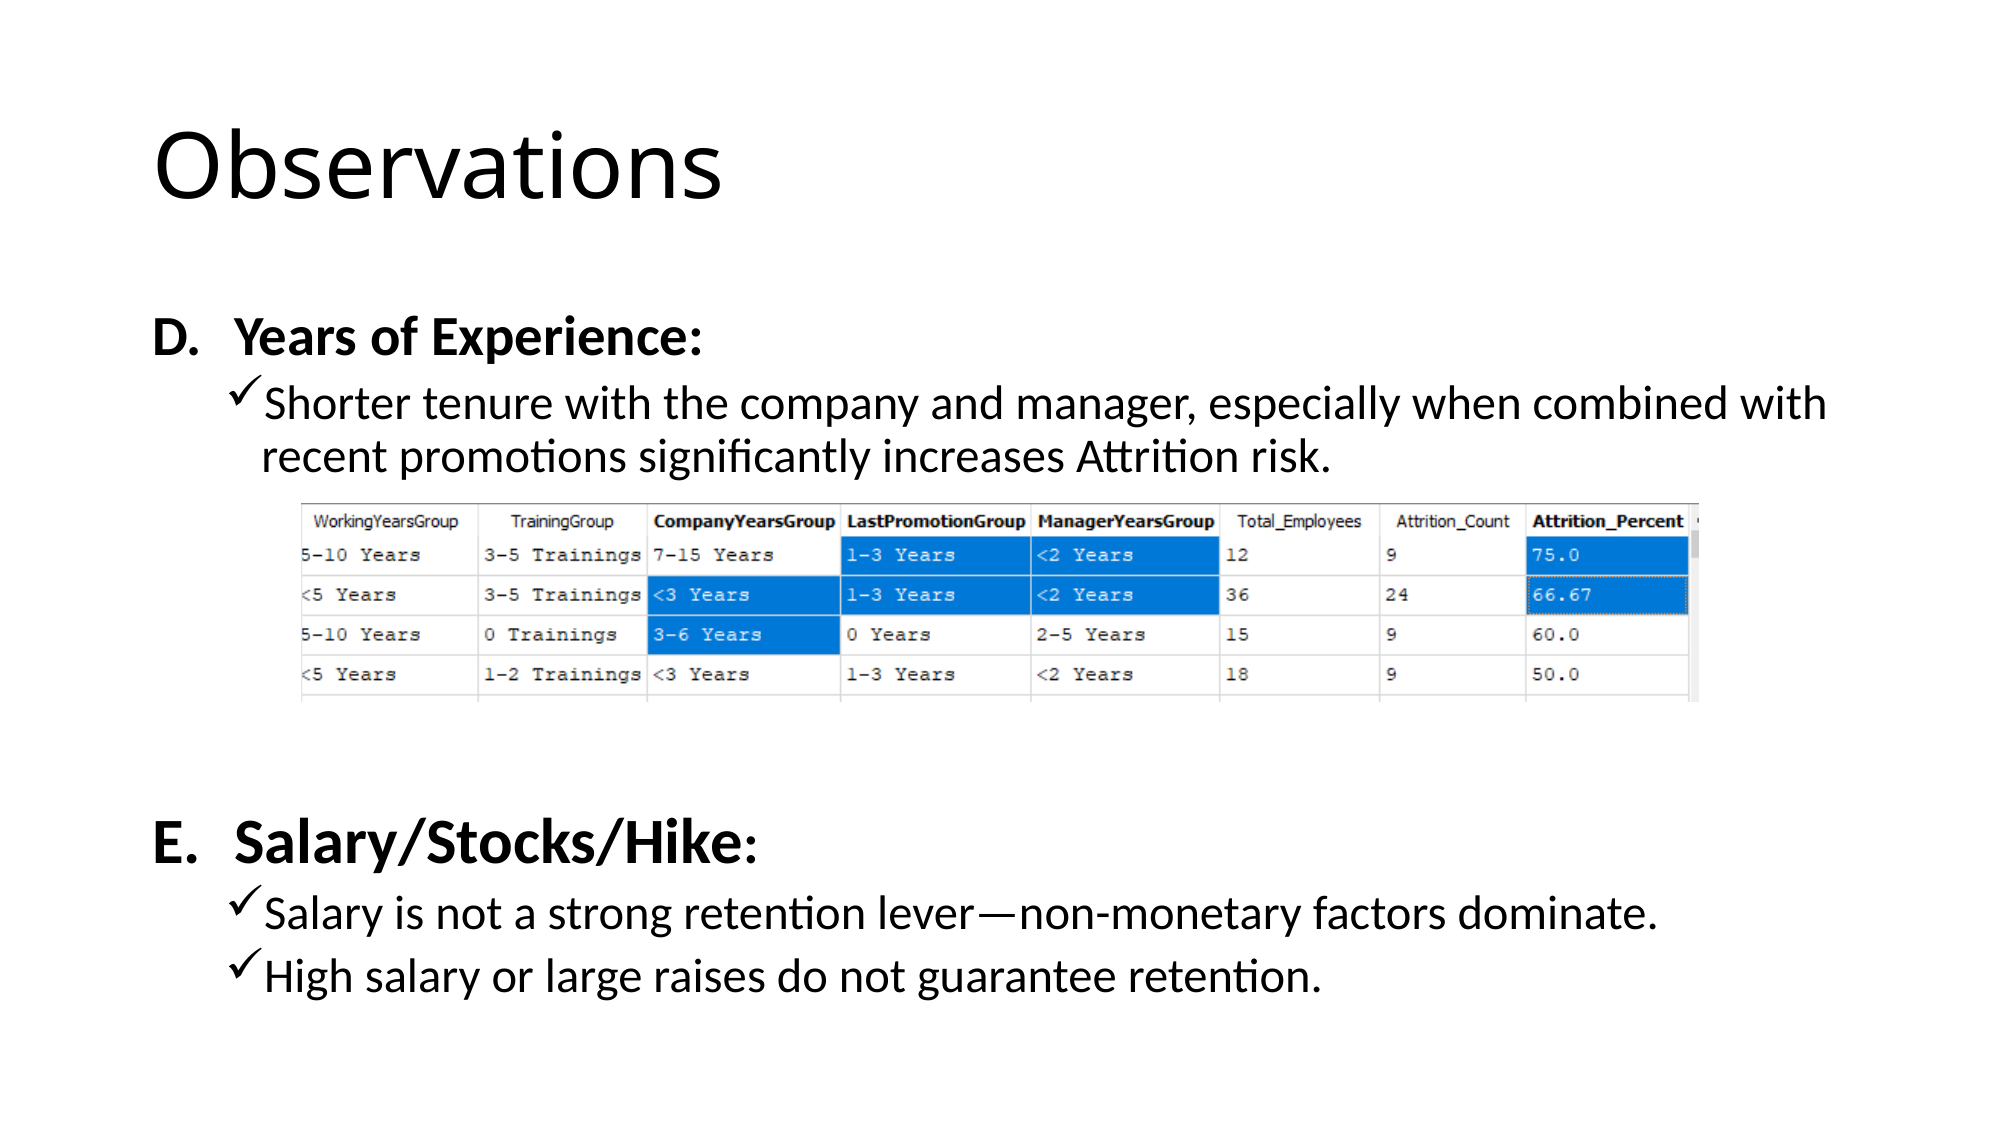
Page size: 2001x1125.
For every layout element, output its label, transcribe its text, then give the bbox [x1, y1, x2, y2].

picture [301, 503, 1699, 702]
title Observations [137, 59, 1863, 278]
list Years of Experience: Shorter tenure with the company and manager, especially when combined with recent promotions significantly increases Attrition risk. Salary/Stocks/Hike: Salary is not a strong retention lever—non-monetary factors dominate. High salary or large raises do not guarantee retention. [137, 299, 1863, 1014]
